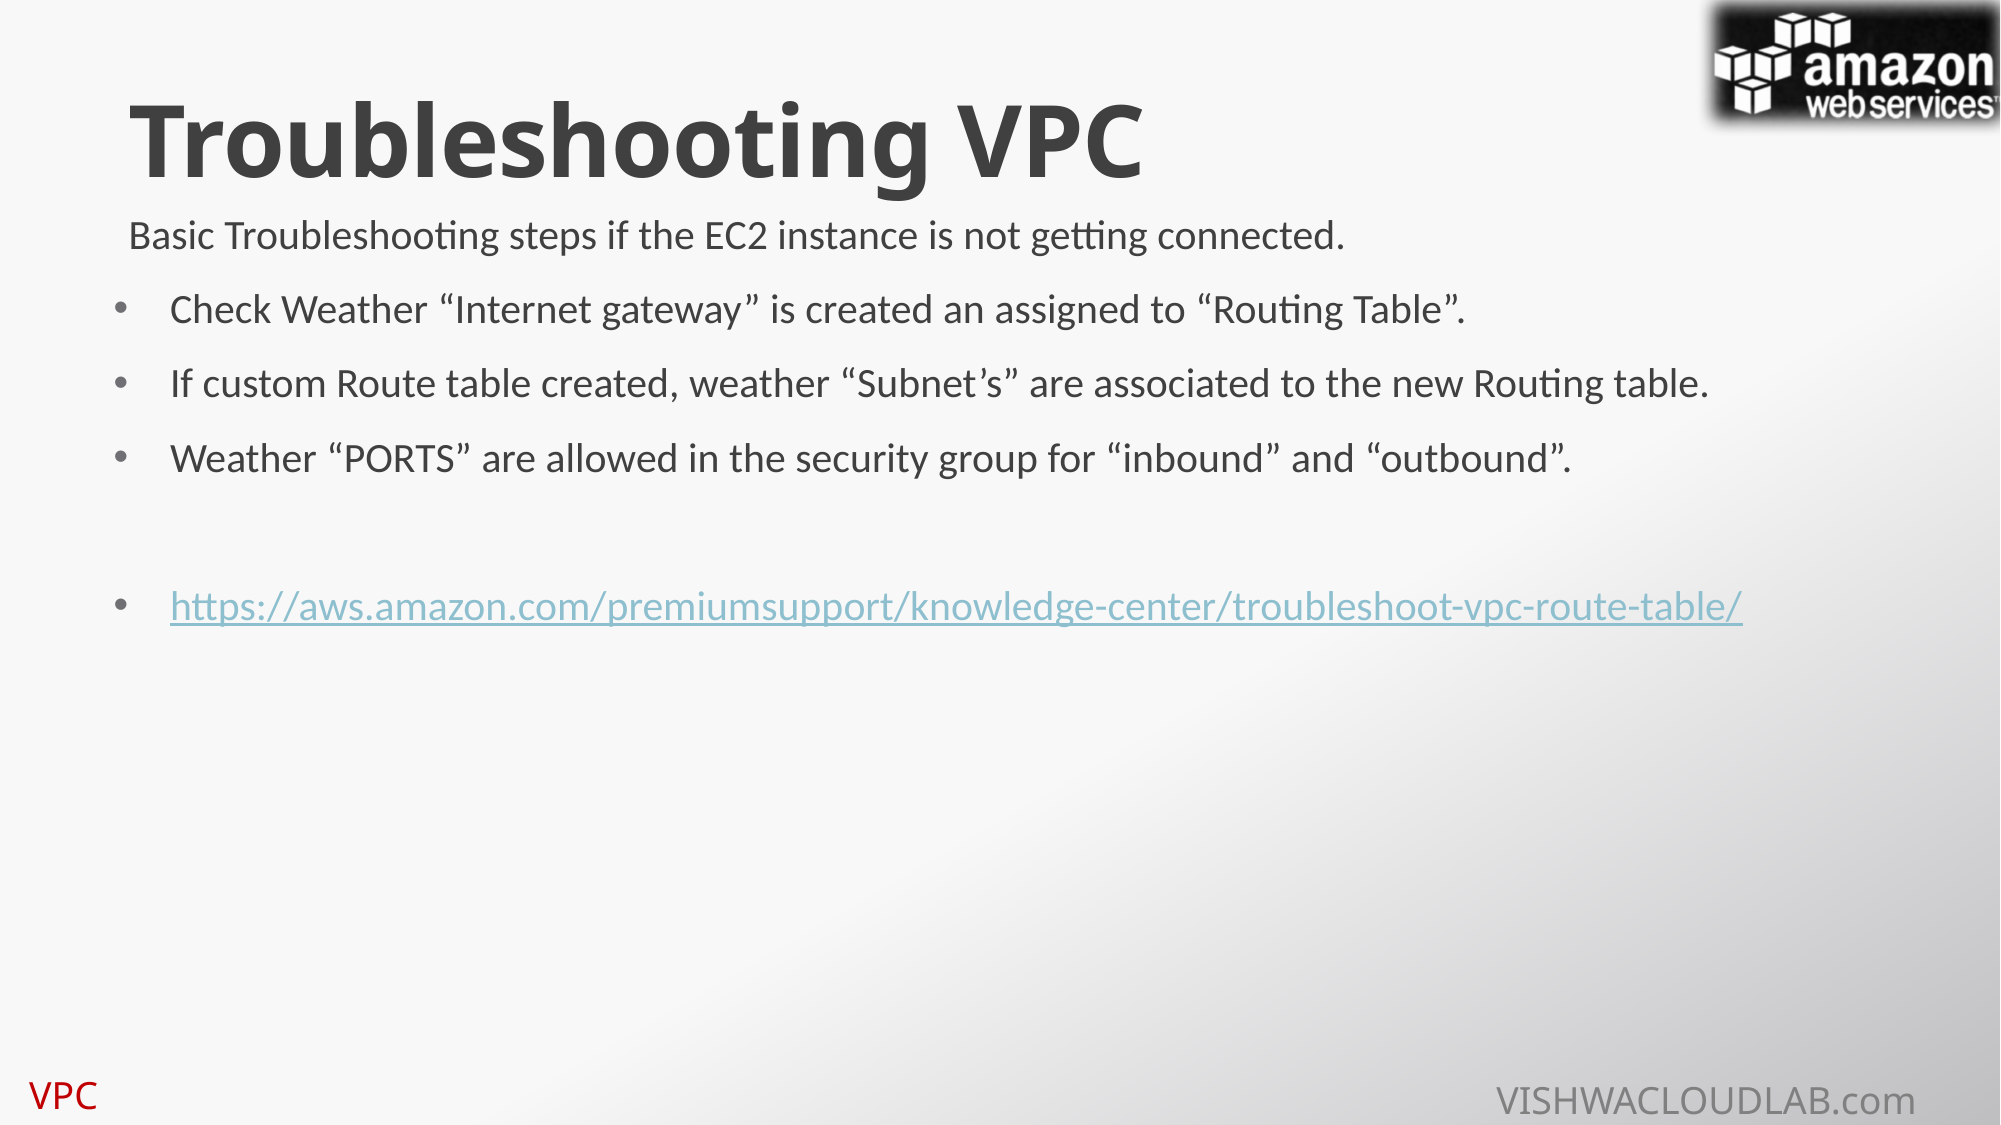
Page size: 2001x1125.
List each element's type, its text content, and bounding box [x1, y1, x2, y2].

list Basic Troubleshooting steps if the EC2 instance is not getting connected. Check Weather “Internet gateway” is created an assigned to “Routing Table”. If custom Route table created, weather “Subnet’s” are associated to the new Routing table. Weather “PORTS” are allowed in the security group for “inbound” and “outbound”. https://aws.amazon.com/premiumsupport/knowledge-center/troubleshoot-vpc-route-table/ [113, 205, 1764, 922]
picture [1725, 15, 1990, 108]
title Troubleshooting VPC [113, 47, 1764, 205]
